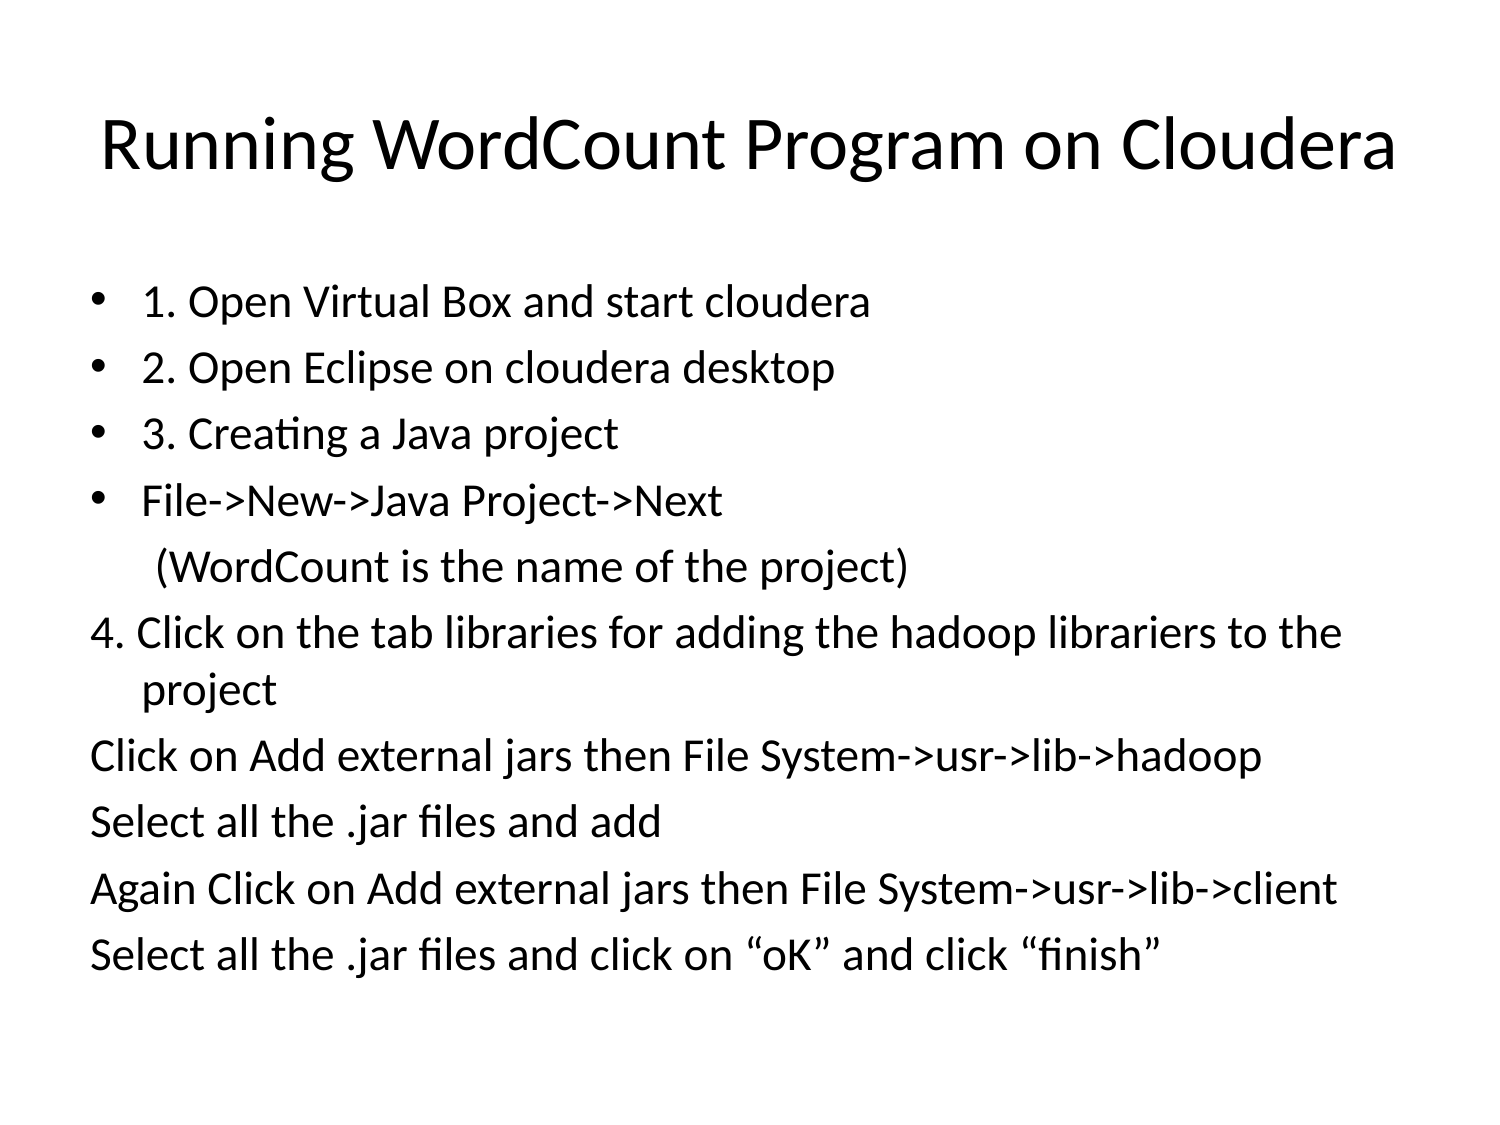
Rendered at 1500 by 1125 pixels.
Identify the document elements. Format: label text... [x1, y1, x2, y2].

list 1. Open Virtual Box and start cloudera 2. Open Eclipse on cloudera desktop 3. Creating a Java project File->New->Java Project->Next (WordCount is the name of the project) 4. Click on the tab libraries for adding the hadoop librariers to the project Click on Add external jars then File System->usr->lib->hadoop Select all the .jar files and add Again Click on Add external jars then File System->usr->lib->client Select all the .jar files and click on “oK” and click “finish” [75, 262, 1425, 1005]
title Running WordCount Program on Cloudera [75, 45, 1425, 233]
